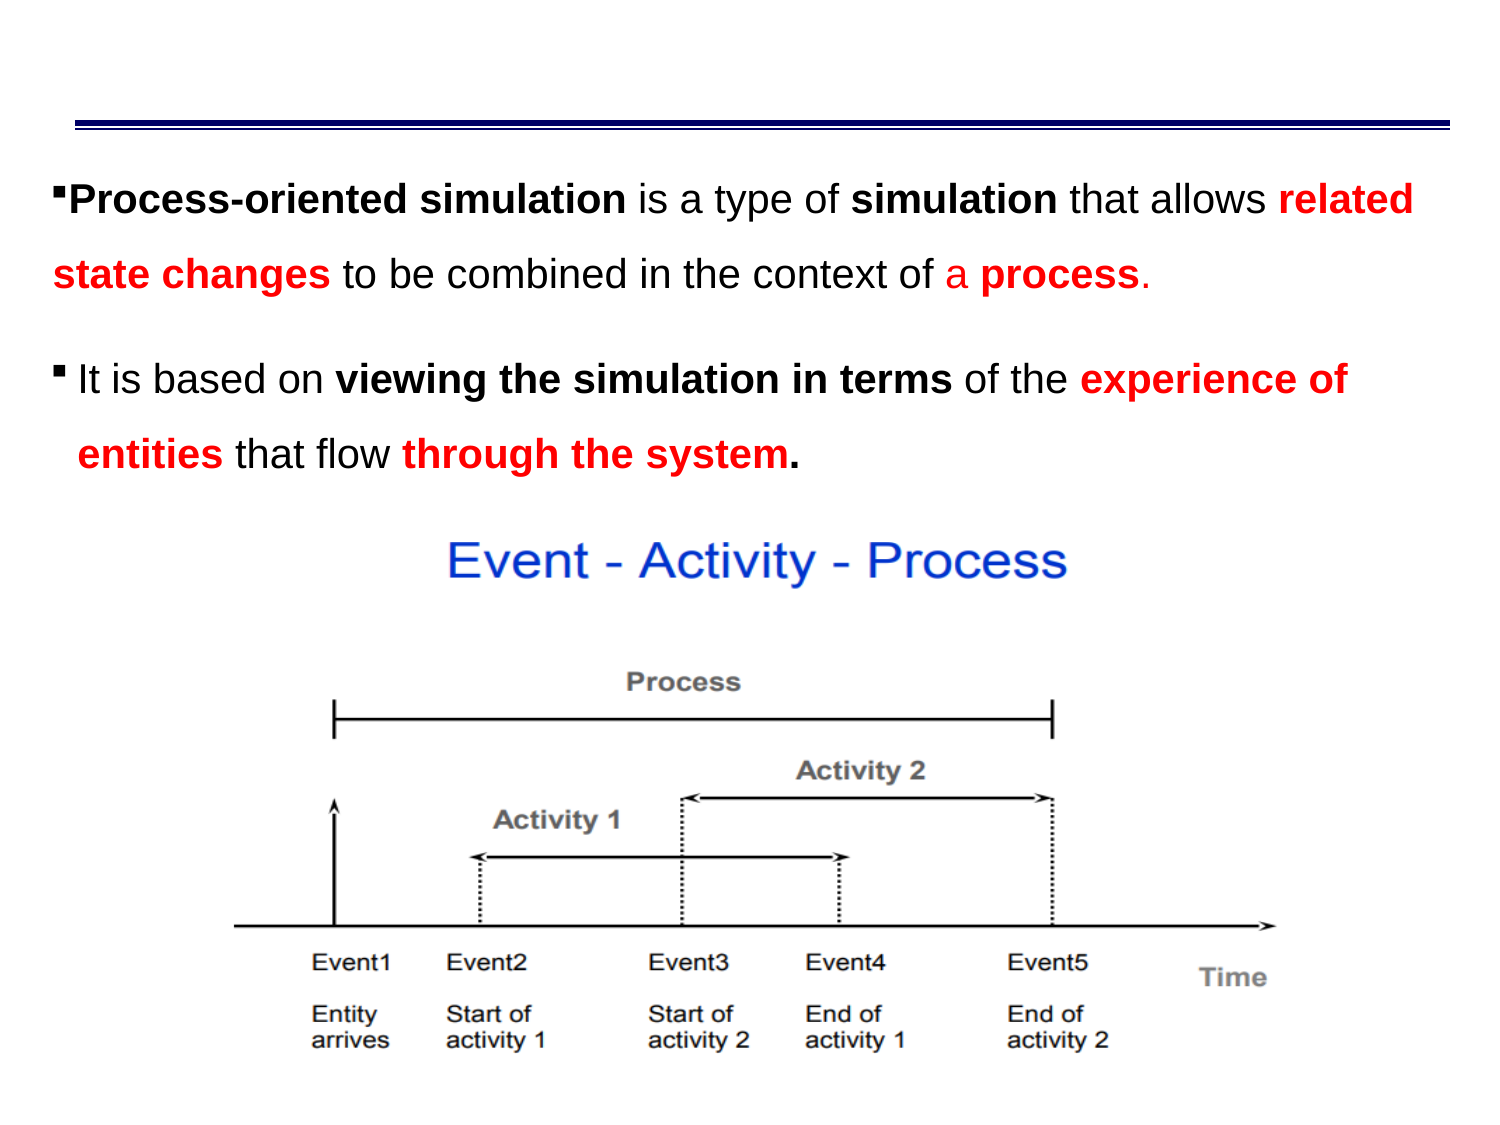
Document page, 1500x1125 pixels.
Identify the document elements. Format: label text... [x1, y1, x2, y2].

text_box Process-oriented simulation is a type of simulation that allows related state changes to be combined in the context of a process. It is based on viewing the simulation in terms of the experience of entities that flow through the system. [50, 144, 1462, 477]
text_box [233, 542, 1278, 1054]
